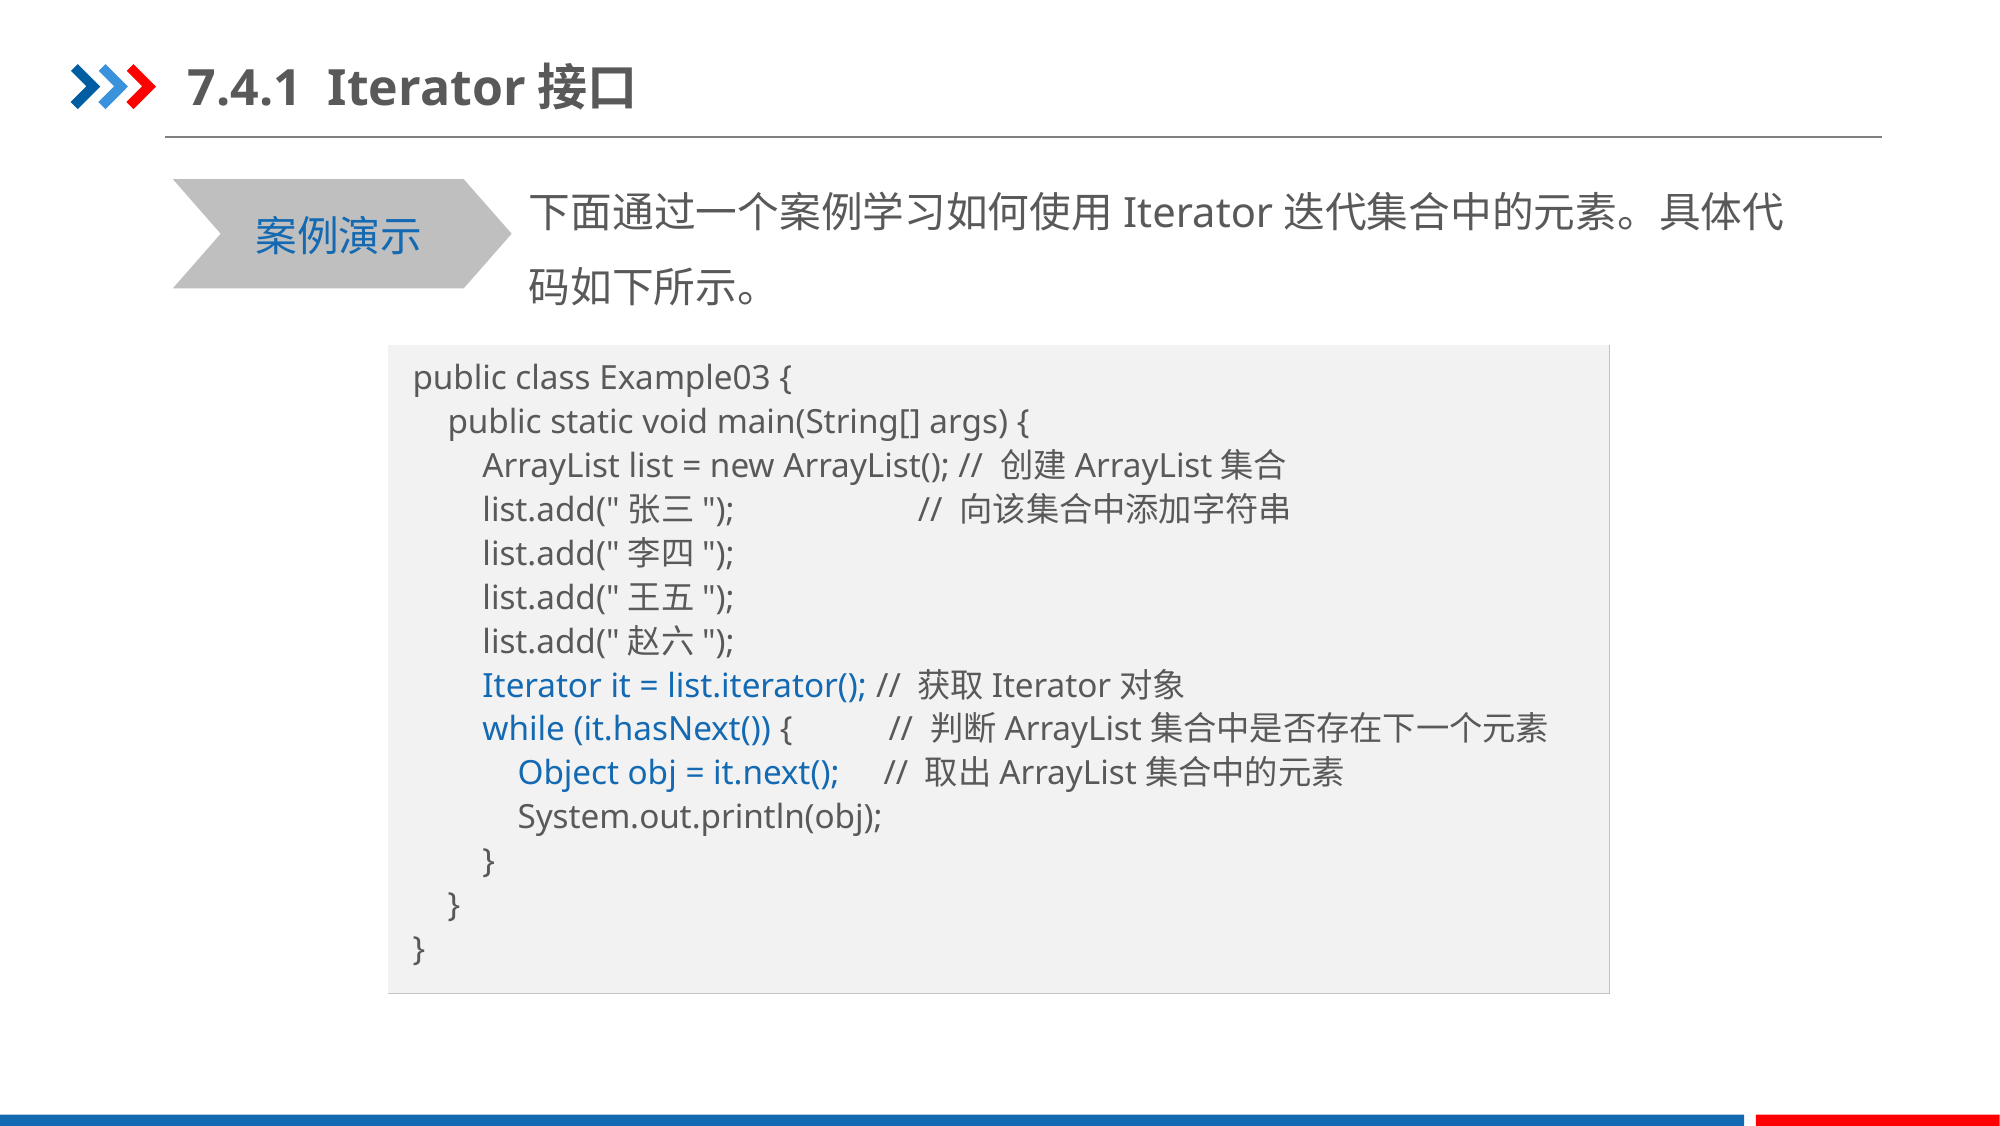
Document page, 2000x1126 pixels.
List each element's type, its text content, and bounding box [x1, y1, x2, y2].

picture [388, 344, 1612, 996]
text_box 案例演示 [240, 202, 438, 267]
text_box 下面通过一个案例学习如何使用Iterator迭代集合中的元素。具体代码如下所示。 [513, 152, 1835, 318]
text_box [172, 179, 512, 289]
text_box 7.4.1 Iterator接口 [187, 43, 954, 127]
